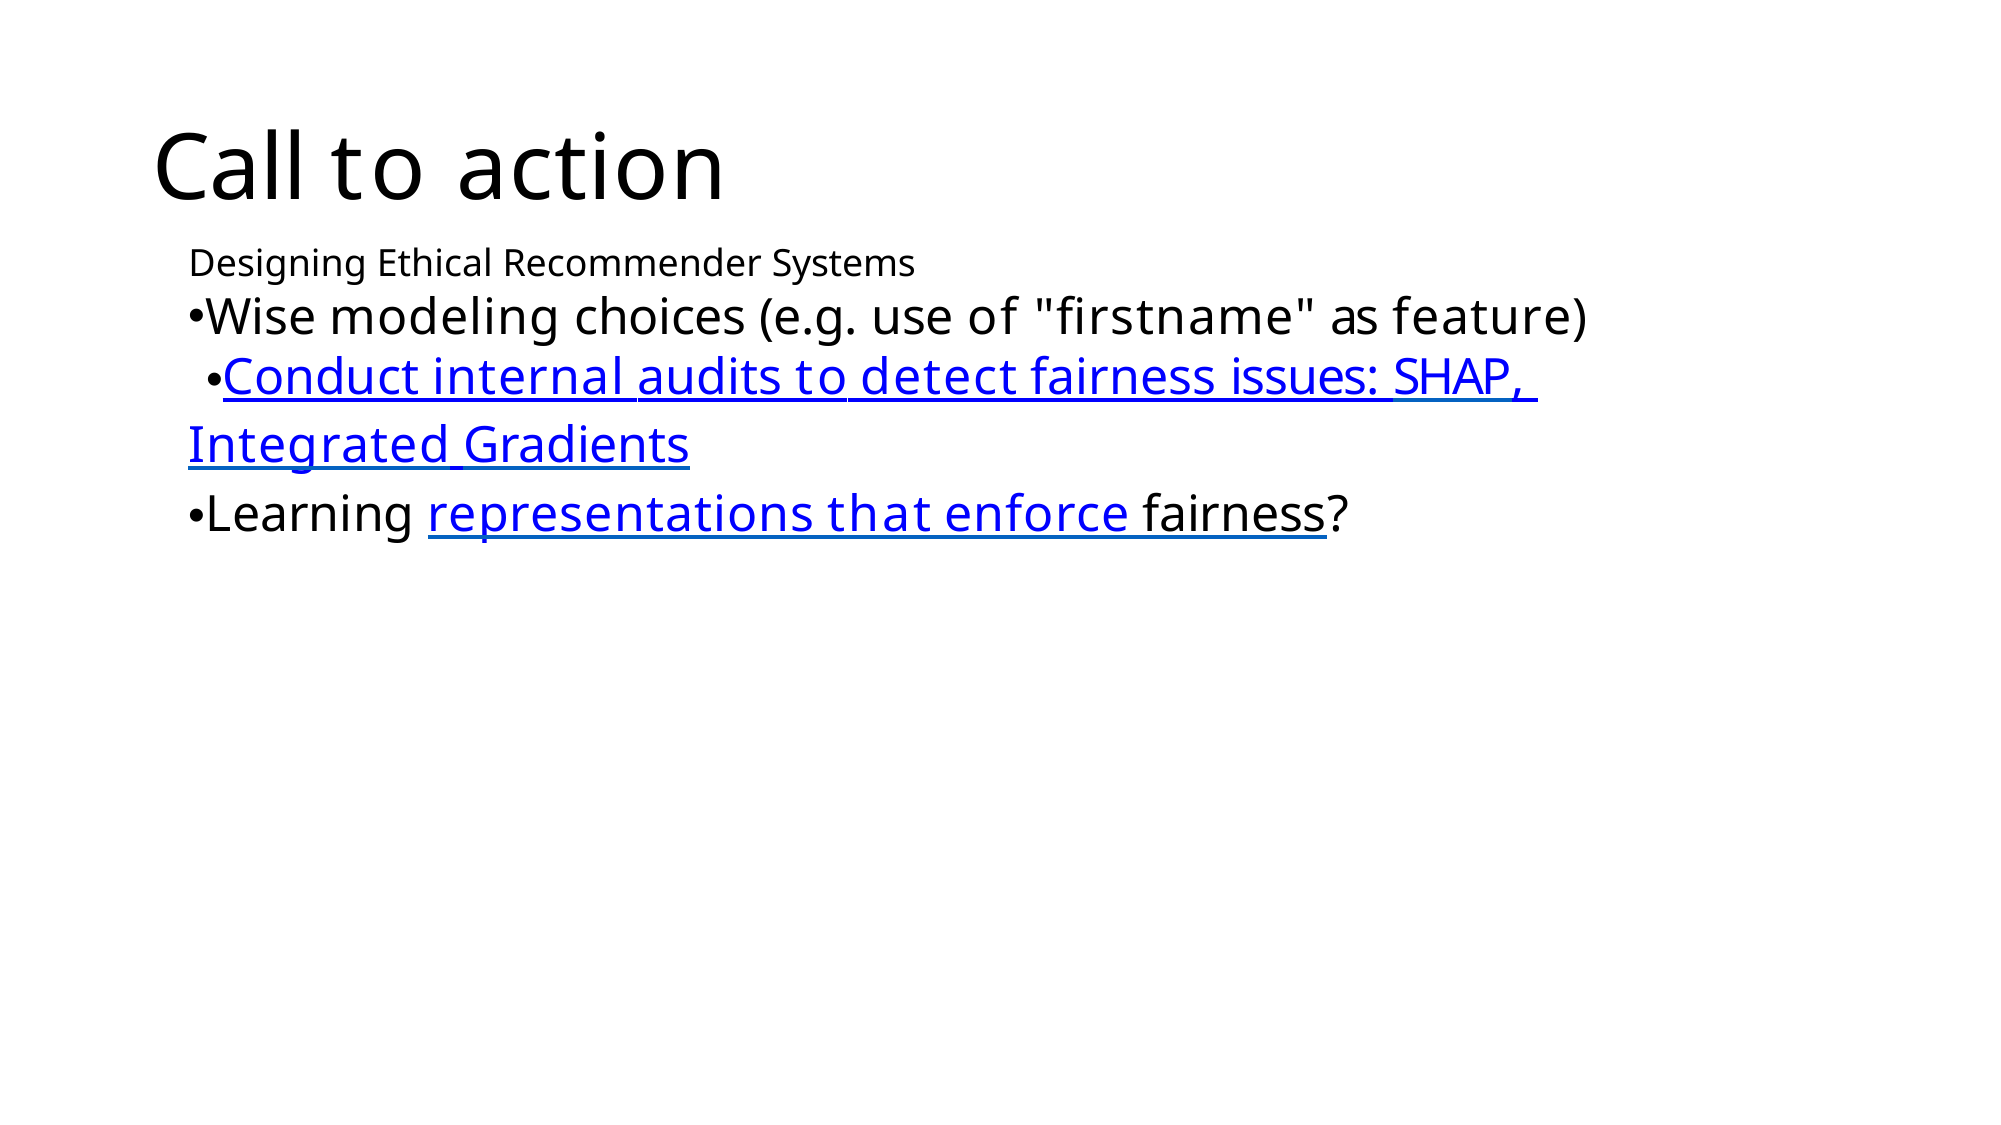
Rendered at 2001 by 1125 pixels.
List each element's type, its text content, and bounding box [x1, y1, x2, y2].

title Call to action [150, 105, 1148, 296]
text_box Designing Ethical Recommender Systems Wise modeling choices (e.g. use of "firstname" as feature) Conduct internal audits to detect fairness issues: SHAP, Integrated Gradients Learning representations that enforce fairness? [186, 237, 1712, 550]
